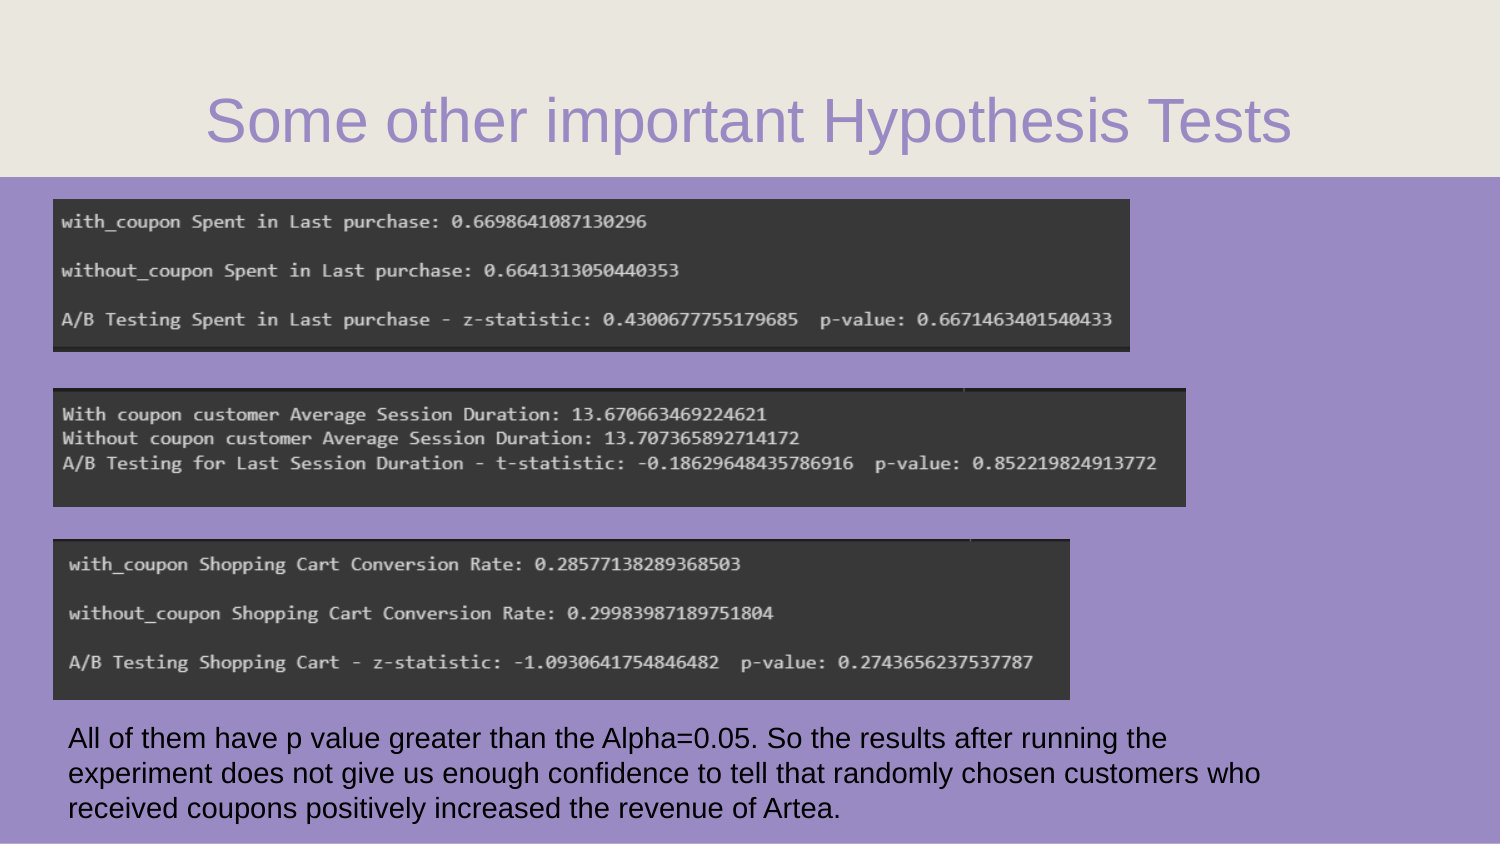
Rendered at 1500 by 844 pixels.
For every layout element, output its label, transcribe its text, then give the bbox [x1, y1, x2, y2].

picture [53, 198, 1130, 352]
text_box All of them have p value greater than the Alpha=0.05. So the results after running the experiment does not give us enough confidence to tell that randomly chosen customers who received coupons positively increased the revenue of Artea. [53, 712, 1300, 832]
picture [53, 388, 1187, 508]
title Some other important Hypothesis Tests [116, 70, 1383, 165]
picture [53, 539, 1070, 700]
